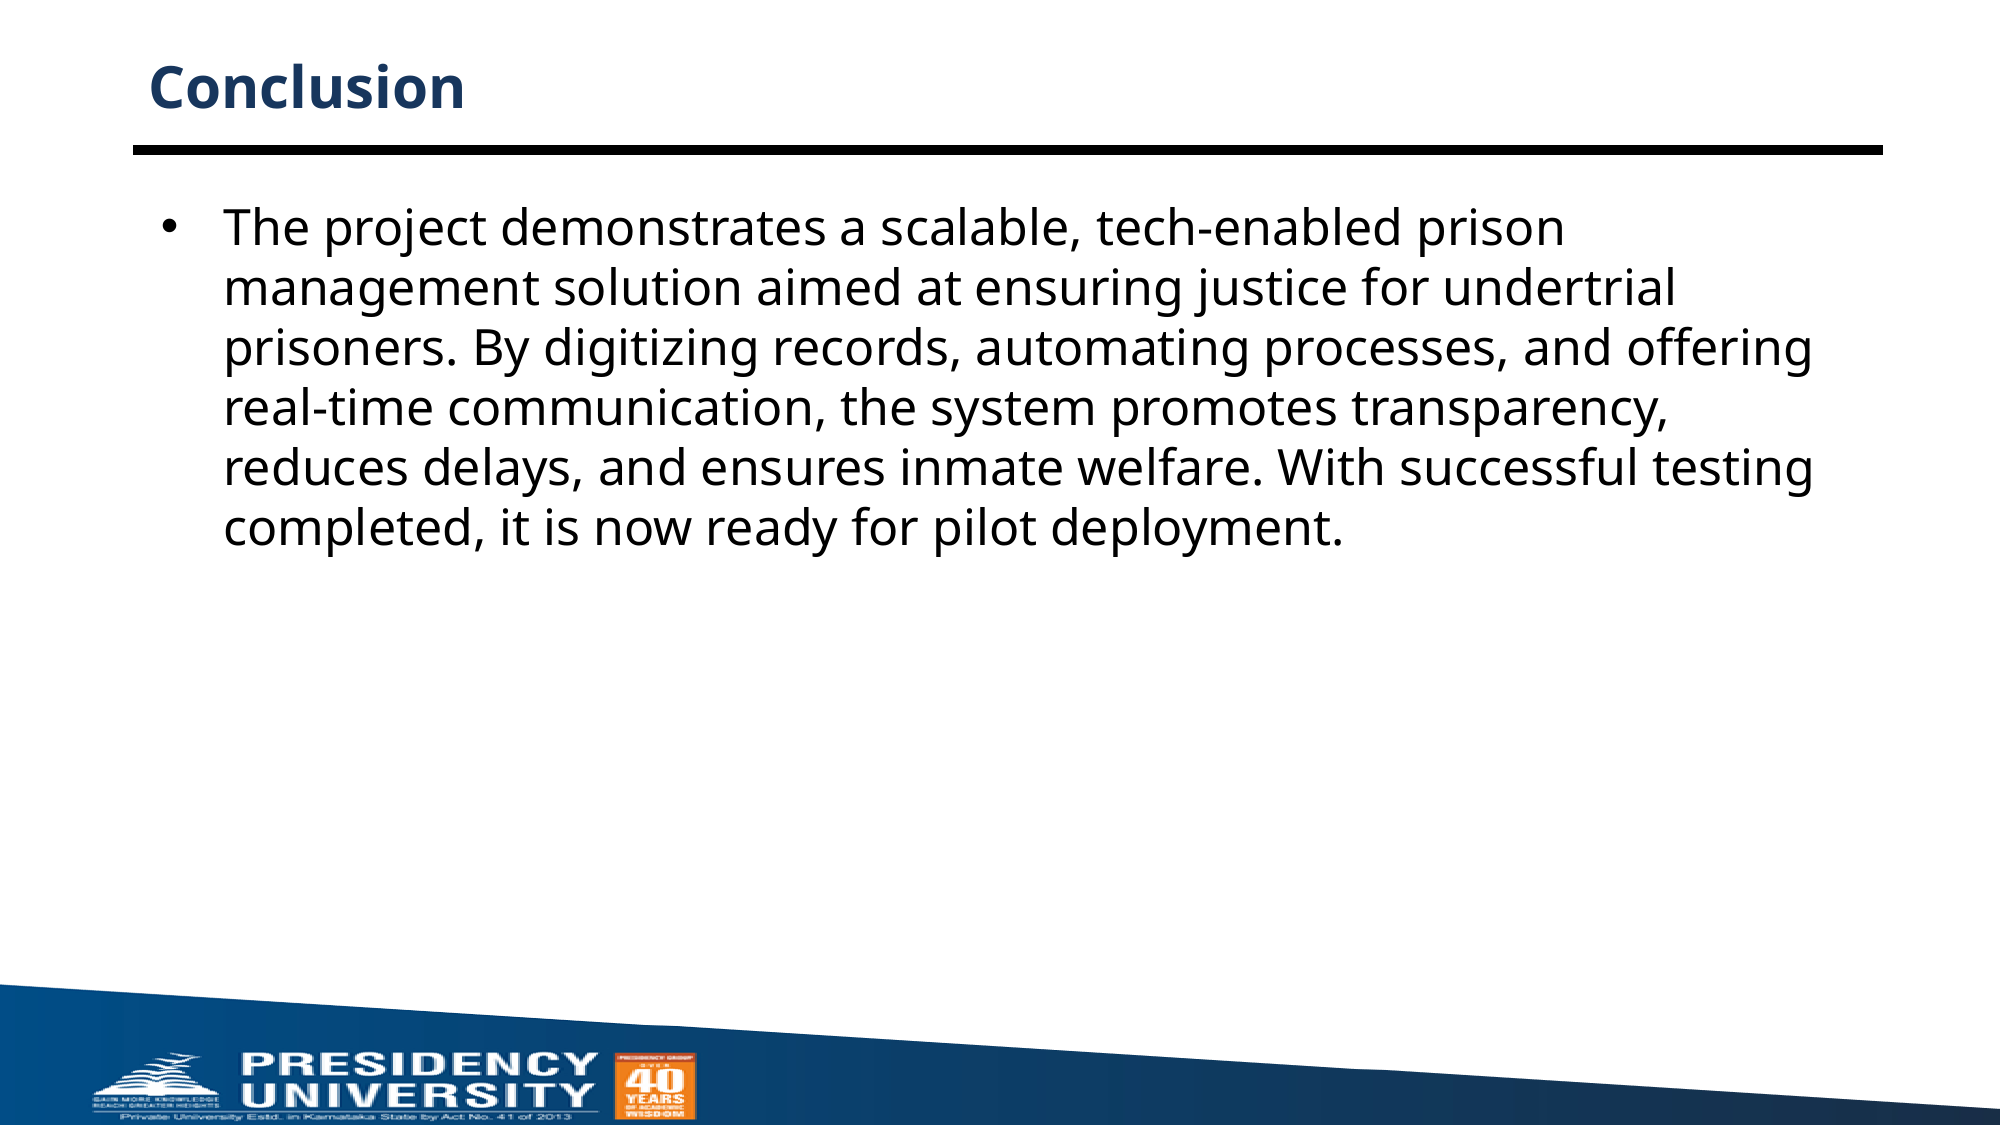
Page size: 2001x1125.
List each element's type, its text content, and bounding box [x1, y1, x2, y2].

list The project demonstrates a scalable, tech-enabled prison management solution aimed at ensuring justice for undertrial prisoners. By digitizing records, automating processes, and offering real-time communication, the system promotes transparency, reduces delays, and ensures inmate welfare. With successful testing completed, it is now ready for pilot deployment. [133, 187, 1884, 1000]
title Conclusion [133, 45, 1884, 125]
picture [0, 982, 2000, 1125]
